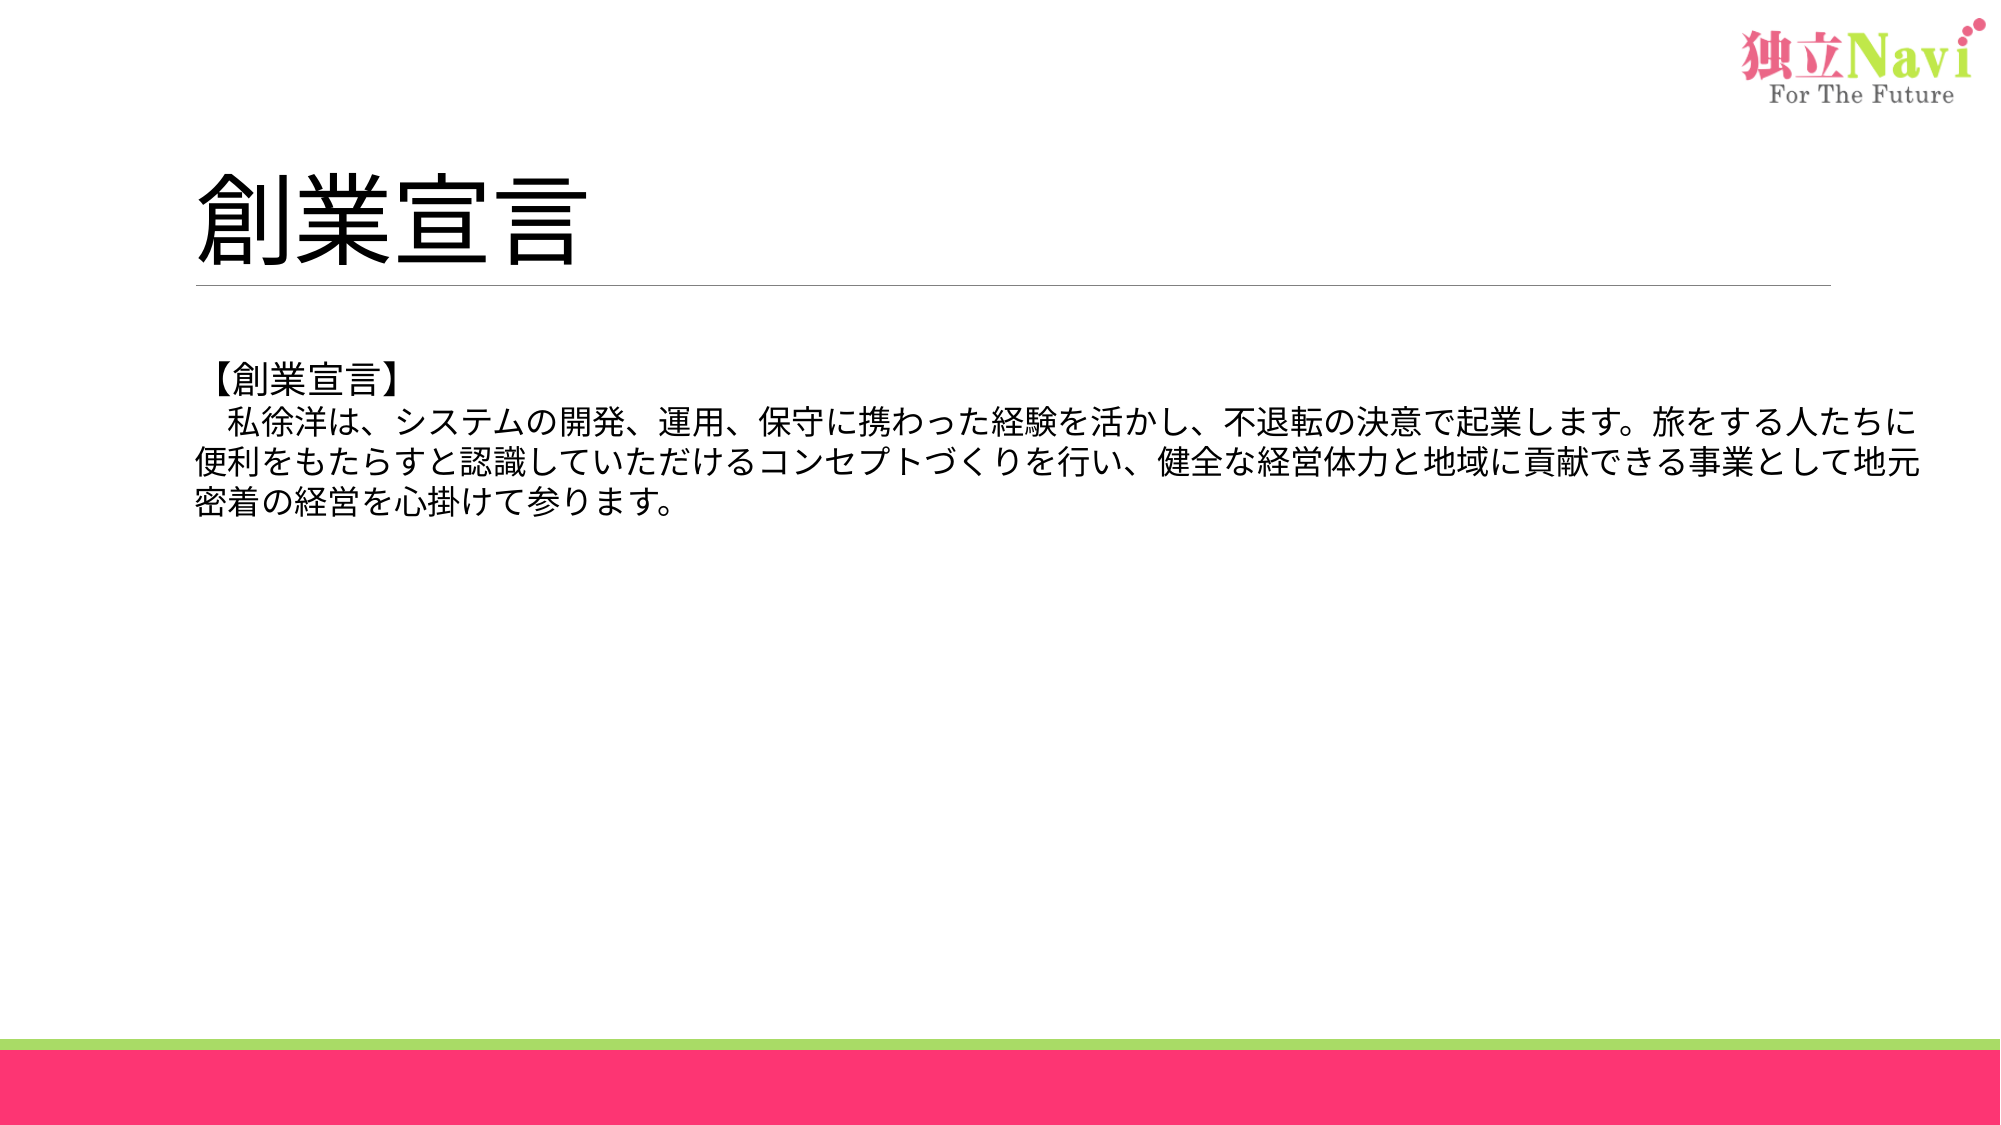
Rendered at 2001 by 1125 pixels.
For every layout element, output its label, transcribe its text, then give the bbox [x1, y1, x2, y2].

title 創業宣言 [180, 47, 2000, 285]
picture [1741, 18, 1987, 47]
text_box 【創業宣言】 私徐洋は、システムの開発、運用、保守に携わった経験を活かし、不退転の決意で起業します。旅をする人たちに便利をもたらすと認識していただけるコンセプトづくりを行い、健全な経営体力と地域に貢献できる事業として地元密着の経営を心掛けて参ります。 [179, 348, 1952, 574]
